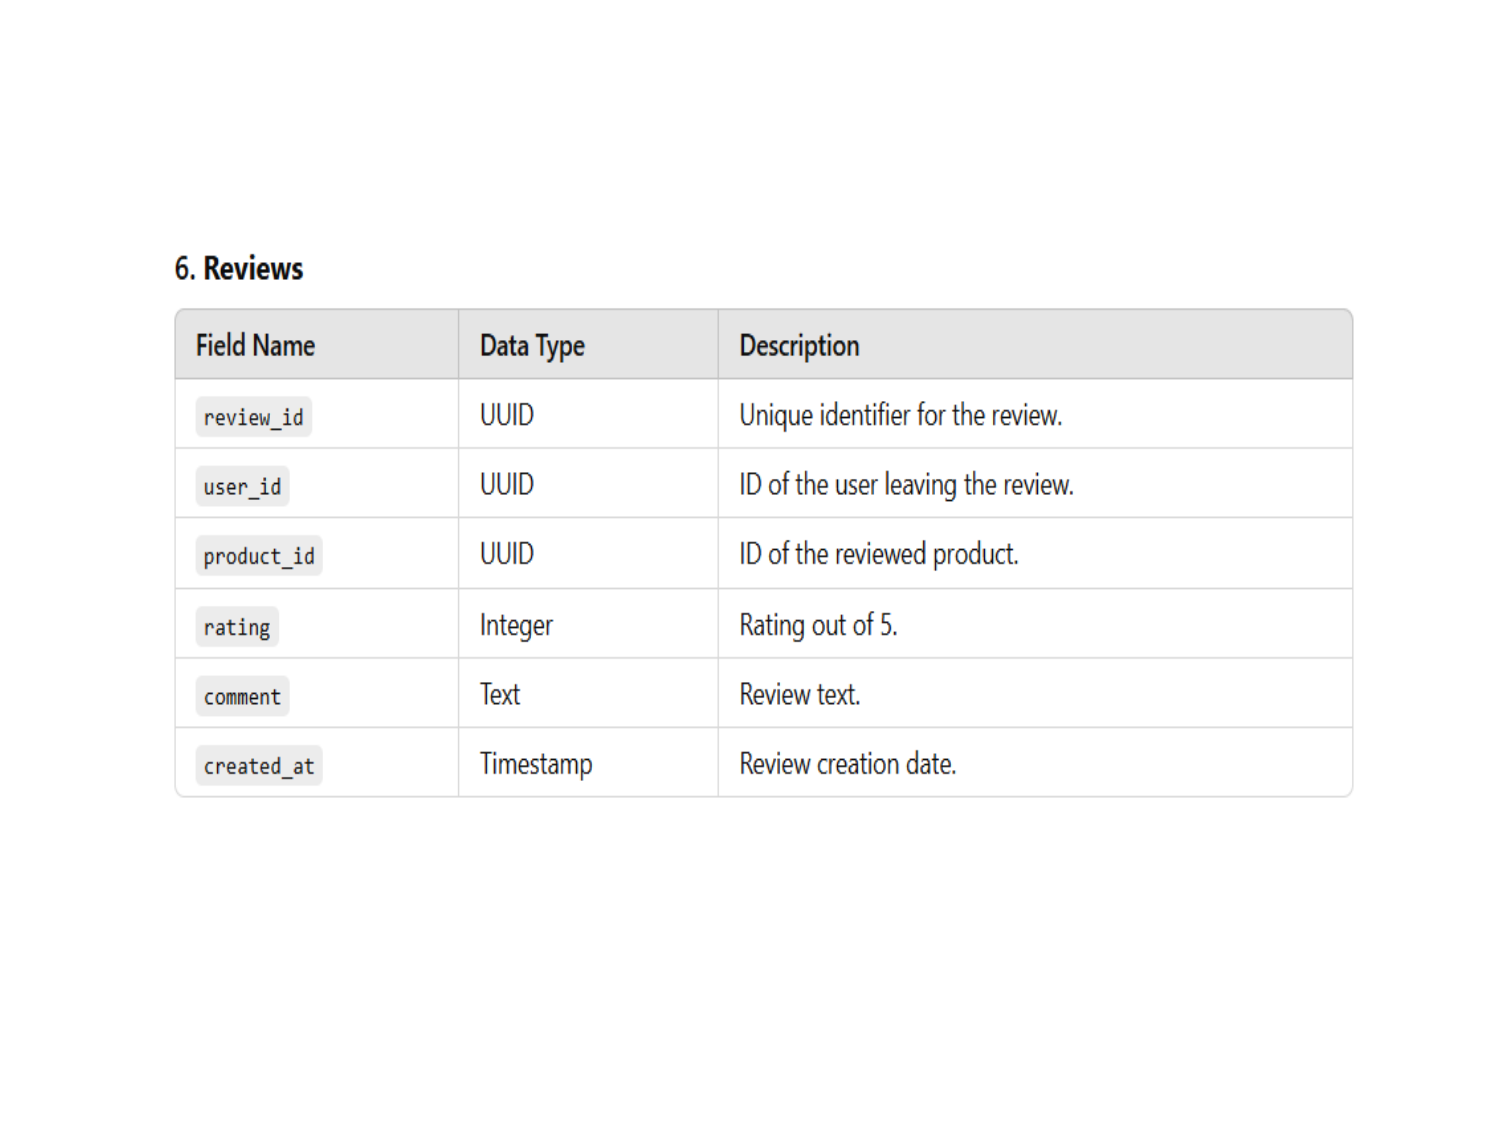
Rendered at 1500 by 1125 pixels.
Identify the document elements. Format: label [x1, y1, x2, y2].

picture [62, 224, 1401, 826]
